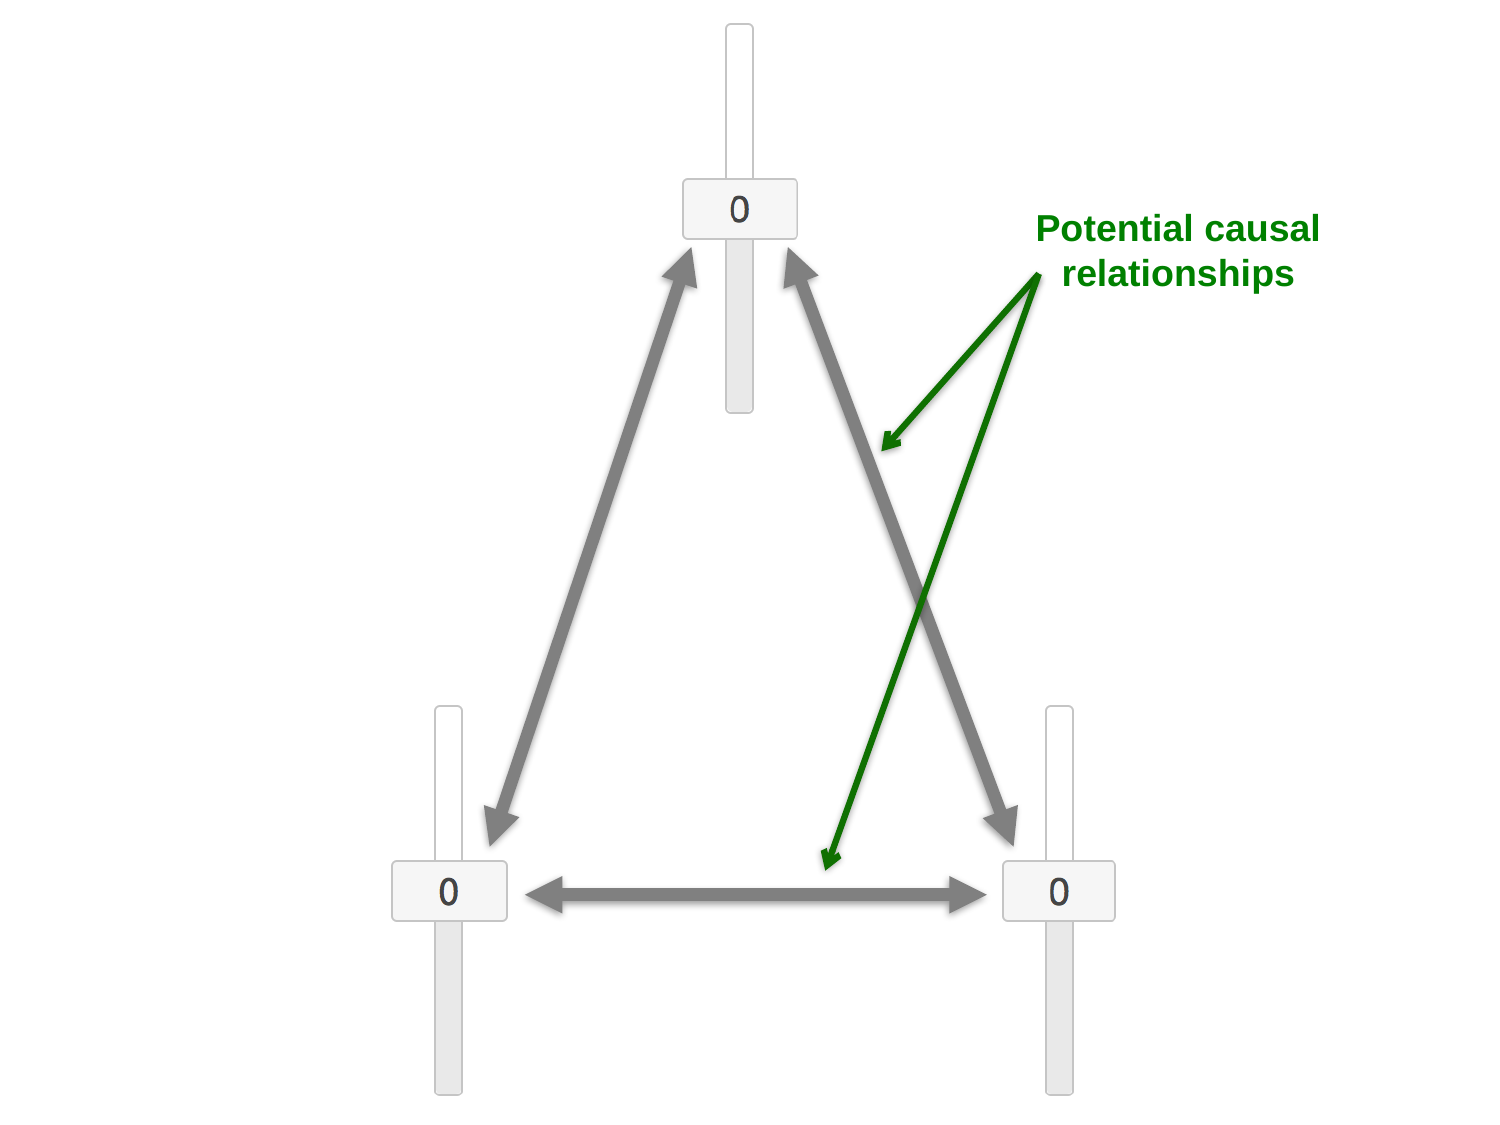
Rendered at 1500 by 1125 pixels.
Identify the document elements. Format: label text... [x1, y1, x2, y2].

text_box Potential causal relationships [1149, 196, 1336, 301]
picture [353, 0, 1145, 1125]
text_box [787, 246, 1014, 847]
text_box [489, 246, 692, 847]
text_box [824, 273, 1040, 871]
